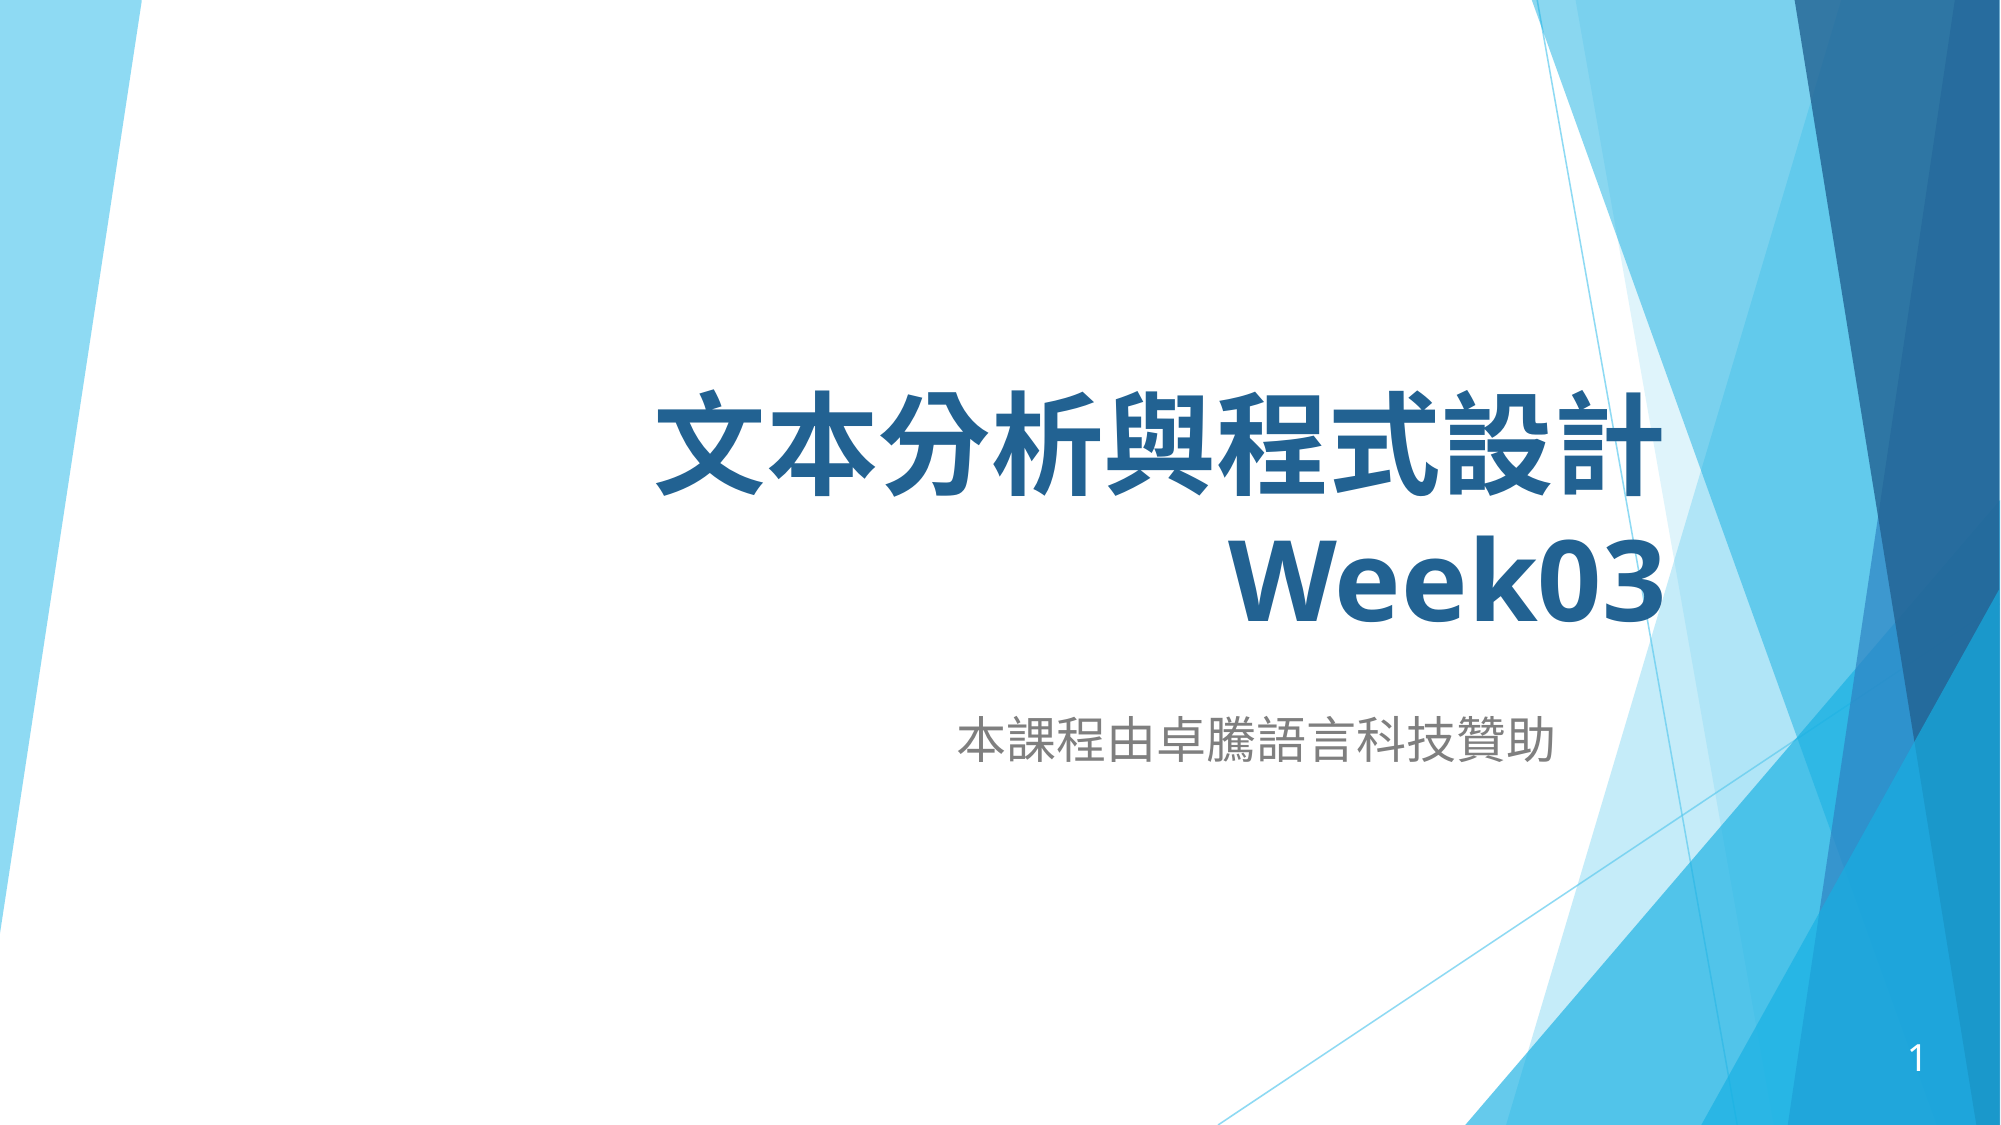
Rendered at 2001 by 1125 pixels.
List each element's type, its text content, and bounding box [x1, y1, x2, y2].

slide_number 1 [1831, 1029, 1944, 1090]
subtitle 本課程由卓騰語言科技贊助 [209, 701, 1572, 881]
title 文本分析與程式設計 Week03 [129, 381, 1682, 652]
